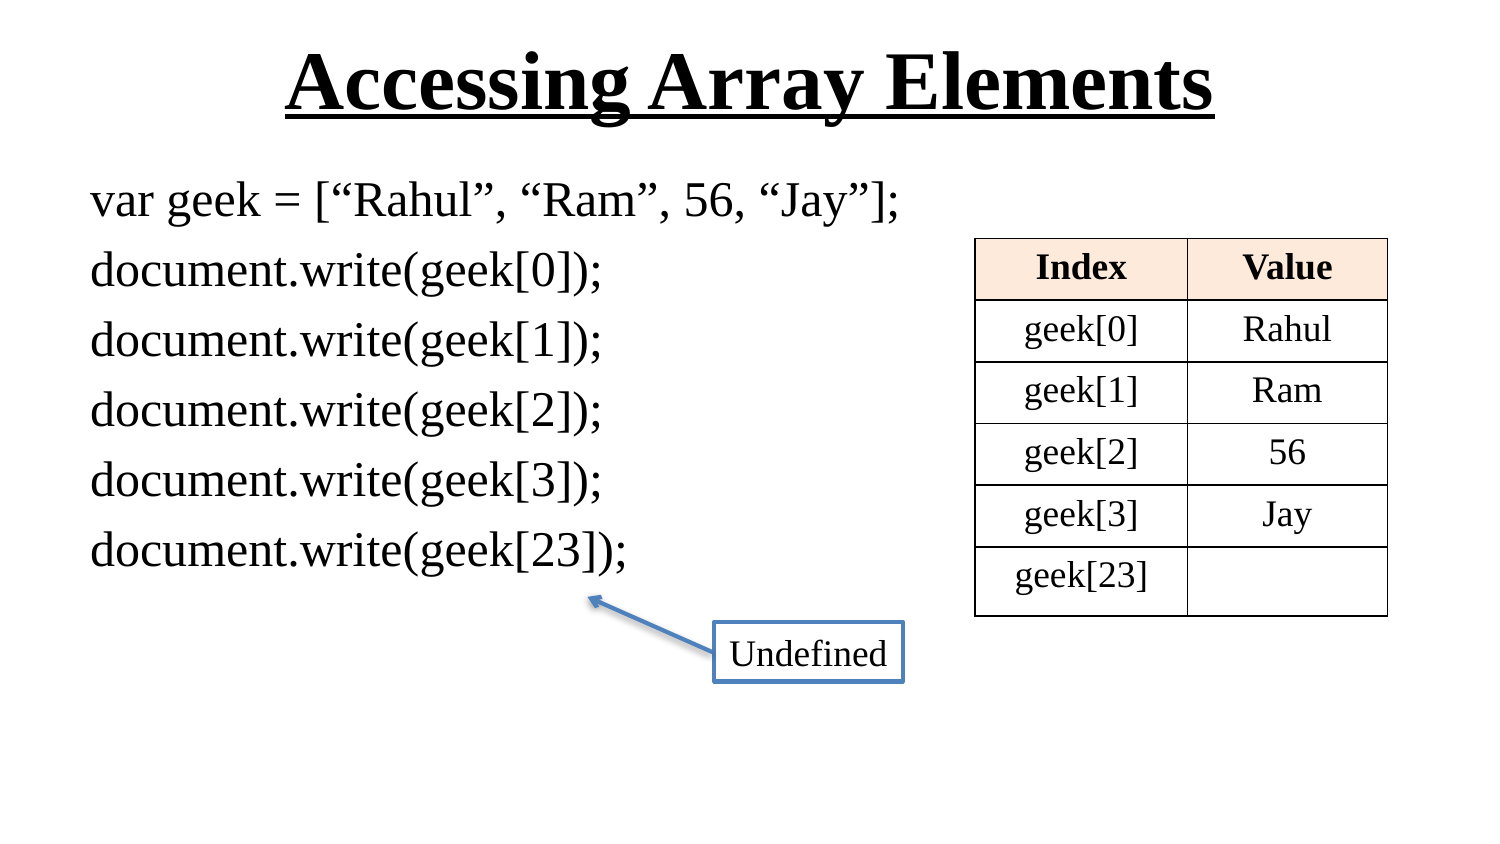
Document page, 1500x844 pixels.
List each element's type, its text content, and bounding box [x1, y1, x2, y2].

table_header Index [976, 239, 1187, 299]
table_cell Jay [1188, 486, 1387, 546]
table_cell Rahul [1188, 301, 1387, 361]
table_header Value [1188, 239, 1387, 299]
title Accessing Array Elements [75, 6, 1425, 147]
list var geek = [“Rahul”, “Ram”, 56, “Jay”]; document.write(geek[0]); document.write(geek[1]); document.write(geek[2]); document.write(geek[3]); document.write(geek[23]); [75, 159, 1425, 717]
text_box Undefined [712, 620, 905, 684]
table_cell geek[2] [976, 424, 1187, 484]
table_cell geek[0] [976, 301, 1187, 361]
table_header geek[23] [976, 548, 1187, 615]
table_cell 56 [1188, 424, 1387, 484]
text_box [587, 596, 713, 653]
table_header [1188, 548, 1387, 615]
table_cell geek[3] [976, 486, 1187, 546]
table_cell geek[1] [976, 363, 1187, 423]
table_cell Ram [1188, 363, 1387, 423]
